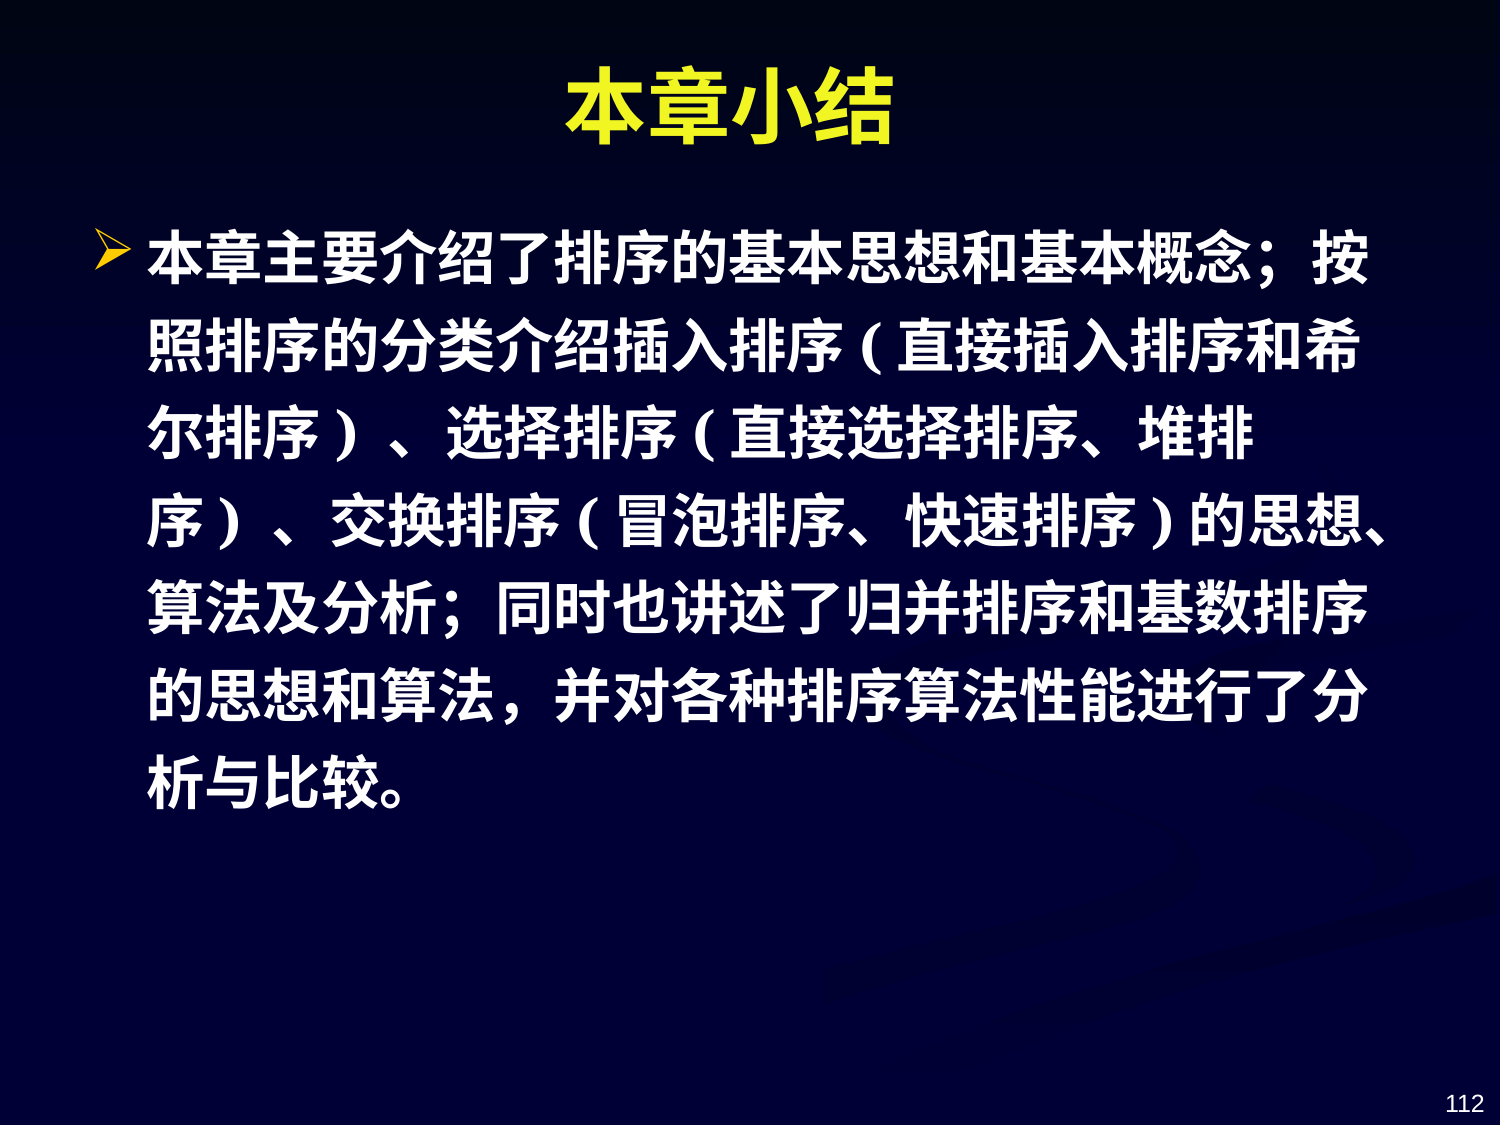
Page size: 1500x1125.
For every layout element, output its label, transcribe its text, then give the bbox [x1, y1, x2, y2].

slide_number 112 [1149, 1046, 1500, 1125]
list 本章主要介绍了排序的基本思想和基本概念；按照排序的分类介绍插入排序(直接插入排序和希尔排序) 、选择排序(直接选择排序、堆排序) 、交换排序(冒泡排序、快速排序)的思想、算法及分析；同时也讲述了归并排序和基数排序的思想和算法，并对各种排序算法性能进行了分析与比较。 [75, 196, 1425, 1071]
title 本章小结 [64, 23, 1415, 185]
